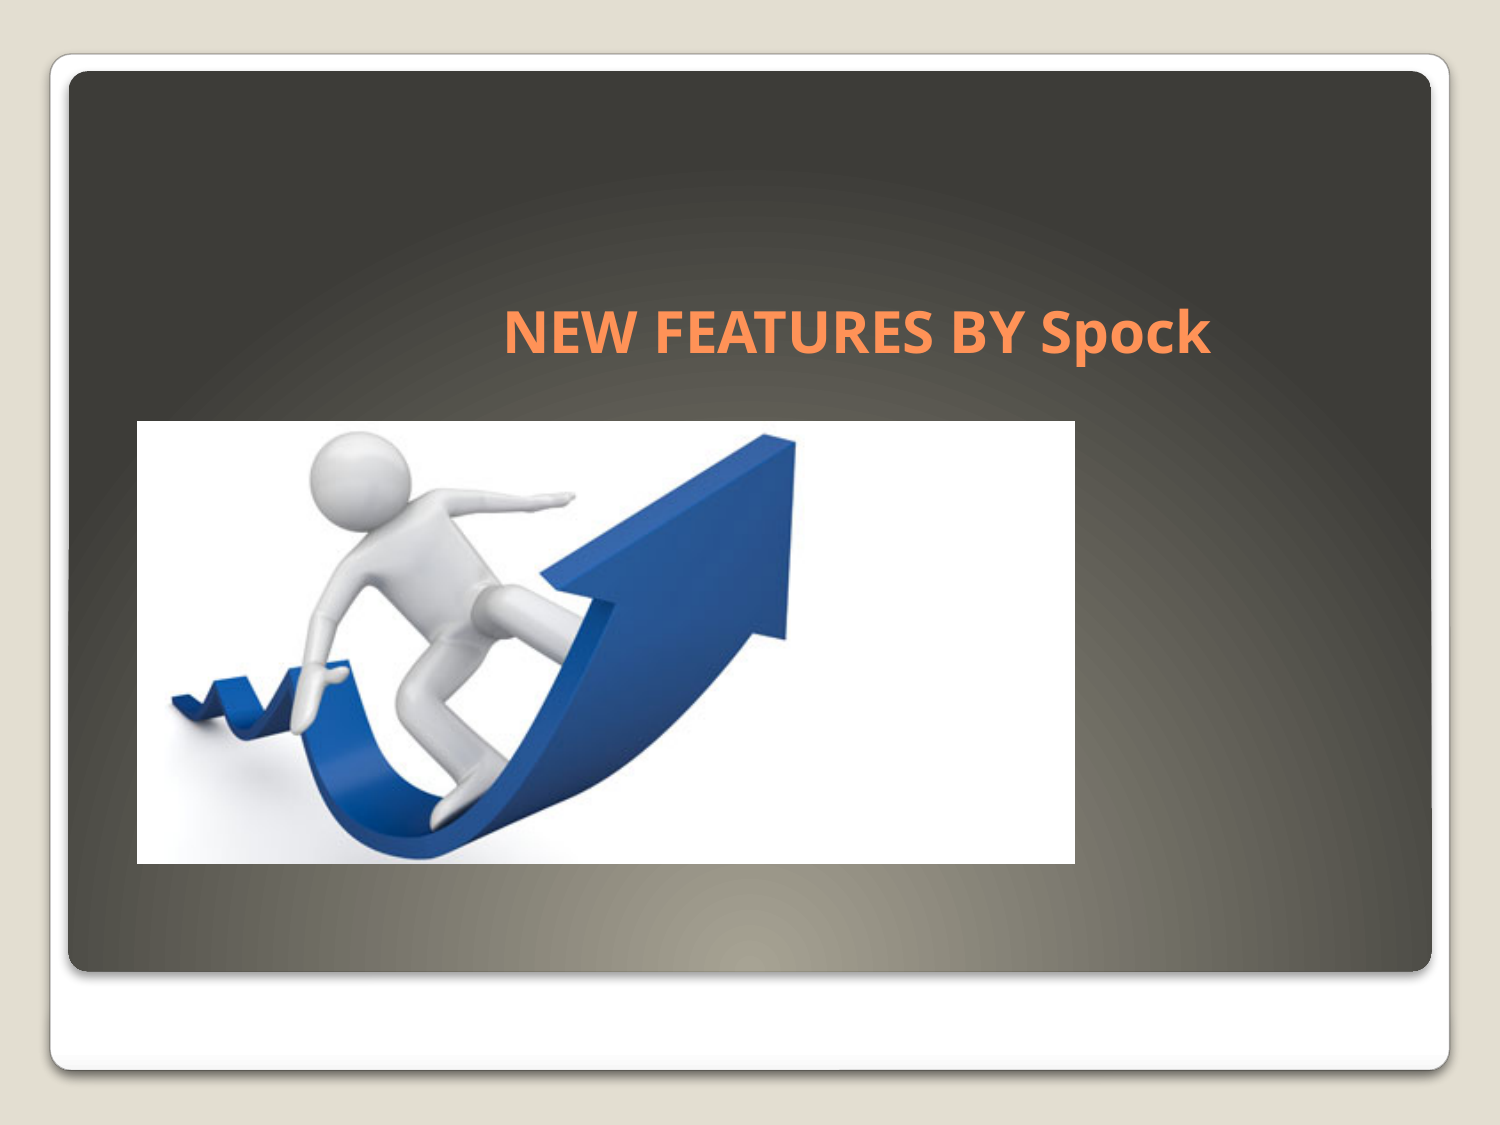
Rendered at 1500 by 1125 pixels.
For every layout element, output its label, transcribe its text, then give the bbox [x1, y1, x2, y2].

picture [137, 421, 1076, 864]
title NEW FEATURES BY Spock [487, 212, 1438, 373]
